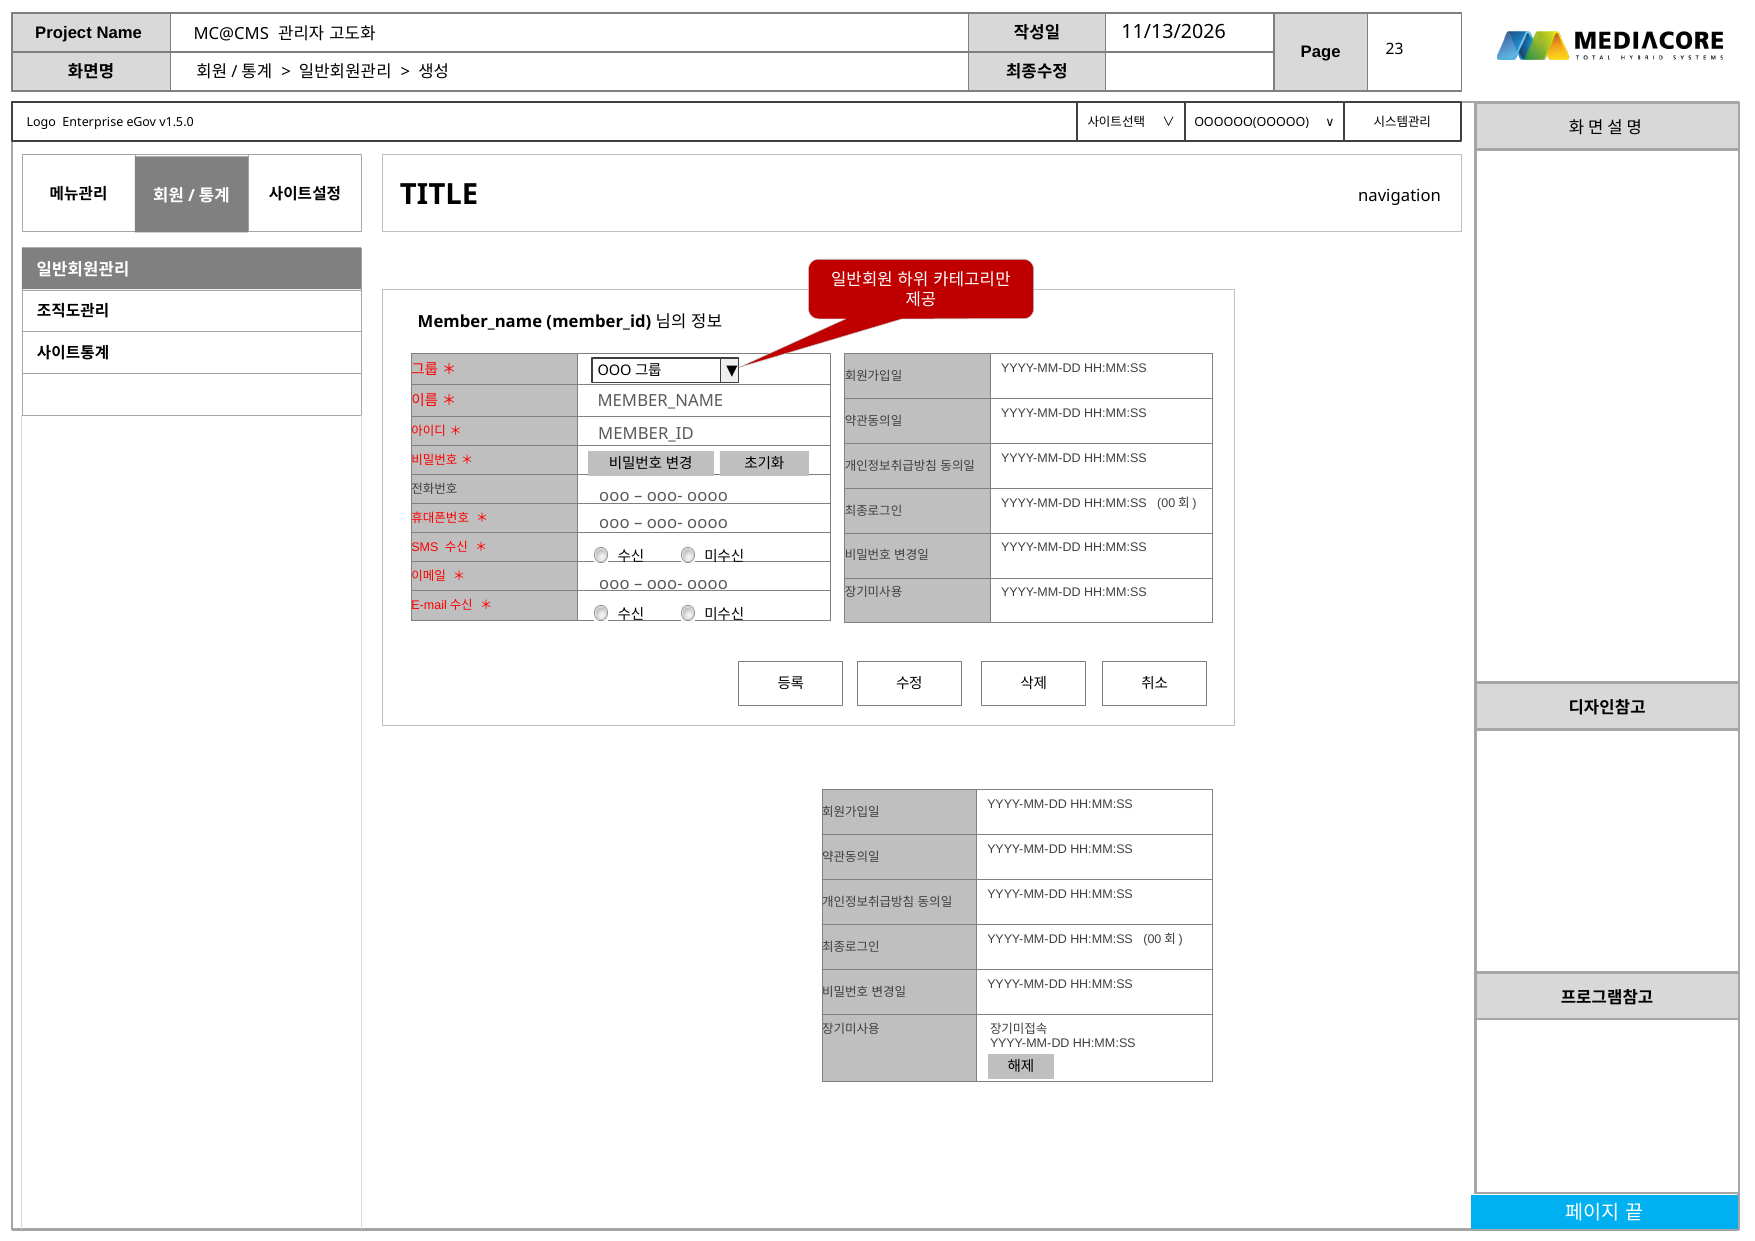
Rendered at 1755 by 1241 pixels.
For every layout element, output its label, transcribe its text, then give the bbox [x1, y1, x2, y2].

text_box 수정 [855, 659, 963, 707]
text_box 등록 [737, 659, 845, 707]
table_cell YYYY-MM-DD HH:MM:SS [991, 399, 1212, 443]
table_cell 프로그램참고 [1477, 974, 1738, 1018]
text_box 회원/통계 > 일반회원관리 > 생성 [181, 53, 465, 89]
table_header YYYY-MM-DD HH:MM:SS [977, 790, 1212, 834]
table_header 화 면 설 명 [1477, 104, 1738, 148]
table_cell 장기미사용 [845, 579, 990, 622]
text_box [594, 546, 646, 565]
table_cell YYYY-MM-DD HH:MM:SS [991, 534, 1212, 578]
text_box 초기화 [718, 449, 811, 477]
table_header 회원가입일 [845, 354, 990, 398]
table_cell 최종로그인 [845, 489, 990, 533]
text_box 삭제 [980, 659, 1088, 707]
text_box ooo – ooo- oooo [584, 477, 744, 504]
table_cell 장기미접속 YYYY-MM-DD HH:MM:SS [977, 1015, 1212, 1081]
text_box ooo – ooo- oooo [584, 504, 744, 539]
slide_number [1106, 14, 1274, 50]
table_cell [1477, 151, 1738, 681]
table_cell YYYY-MM-DD HH:MM:SS (00회) [991, 489, 1212, 533]
text_box 일반회원 하위 카테고리만 제공 [744, 257, 1036, 368]
table_header 회원가입일 [823, 790, 976, 834]
table_cell 비밀번호 변경일 [845, 534, 990, 578]
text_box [681, 604, 747, 624]
text_box [380, 287, 1236, 727]
table_header YYYY-MM-DD HH:MM:SS [991, 354, 1212, 398]
table_cell 장기미사용 [823, 1015, 976, 1081]
table_cell YYYY-MM-DD HH:MM:SS [977, 835, 1212, 879]
table_cell 개인정보취급방침 동의일 [845, 444, 990, 488]
text_box 비밀번호 변경 [586, 449, 715, 477]
table_cell 약관동의일 [845, 399, 990, 443]
text_box 회원/통계 [133, 154, 250, 234]
table_cell YYYY-MM-DD HH:MM:SS [977, 880, 1212, 924]
table_cell [1477, 1020, 1738, 1192]
text_box 취소 [1101, 659, 1209, 707]
picture [1497, 31, 1723, 60]
table_cell YYYY-MM-DD HH:MM:SS [991, 579, 1212, 622]
table_cell 약관동의일 [823, 835, 976, 879]
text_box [591, 357, 739, 383]
text_box MEMBER_NAME [582, 382, 739, 418]
table_cell 비밀번호 변경일 [823, 970, 976, 1014]
text_box ooo – ooo- oooo [584, 565, 744, 601]
table_cell YYYY-MM-DD HH:MM:SS [977, 970, 1212, 1014]
text_box 해제 [986, 1052, 1056, 1080]
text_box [681, 546, 747, 565]
slide_number 23 [1368, 32, 1460, 68]
table_cell [1477, 731, 1738, 971]
table_cell YYYY-MM-DD HH:MM:SS [991, 444, 1212, 488]
table_cell 개인정보취급방침 동의일 [823, 880, 976, 924]
text_box Member_name (member_id)님의 정보 [402, 303, 738, 339]
table_cell 최종로그인 [823, 925, 976, 969]
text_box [594, 604, 646, 624]
table_cell 디자인참고 [1477, 684, 1738, 728]
text_box 일반회원관리 [20, 245, 363, 291]
text_box MEMBER_ID [583, 415, 710, 451]
table_cell YYYY-MM-DD HH:MM:SS (00회) [977, 925, 1212, 969]
